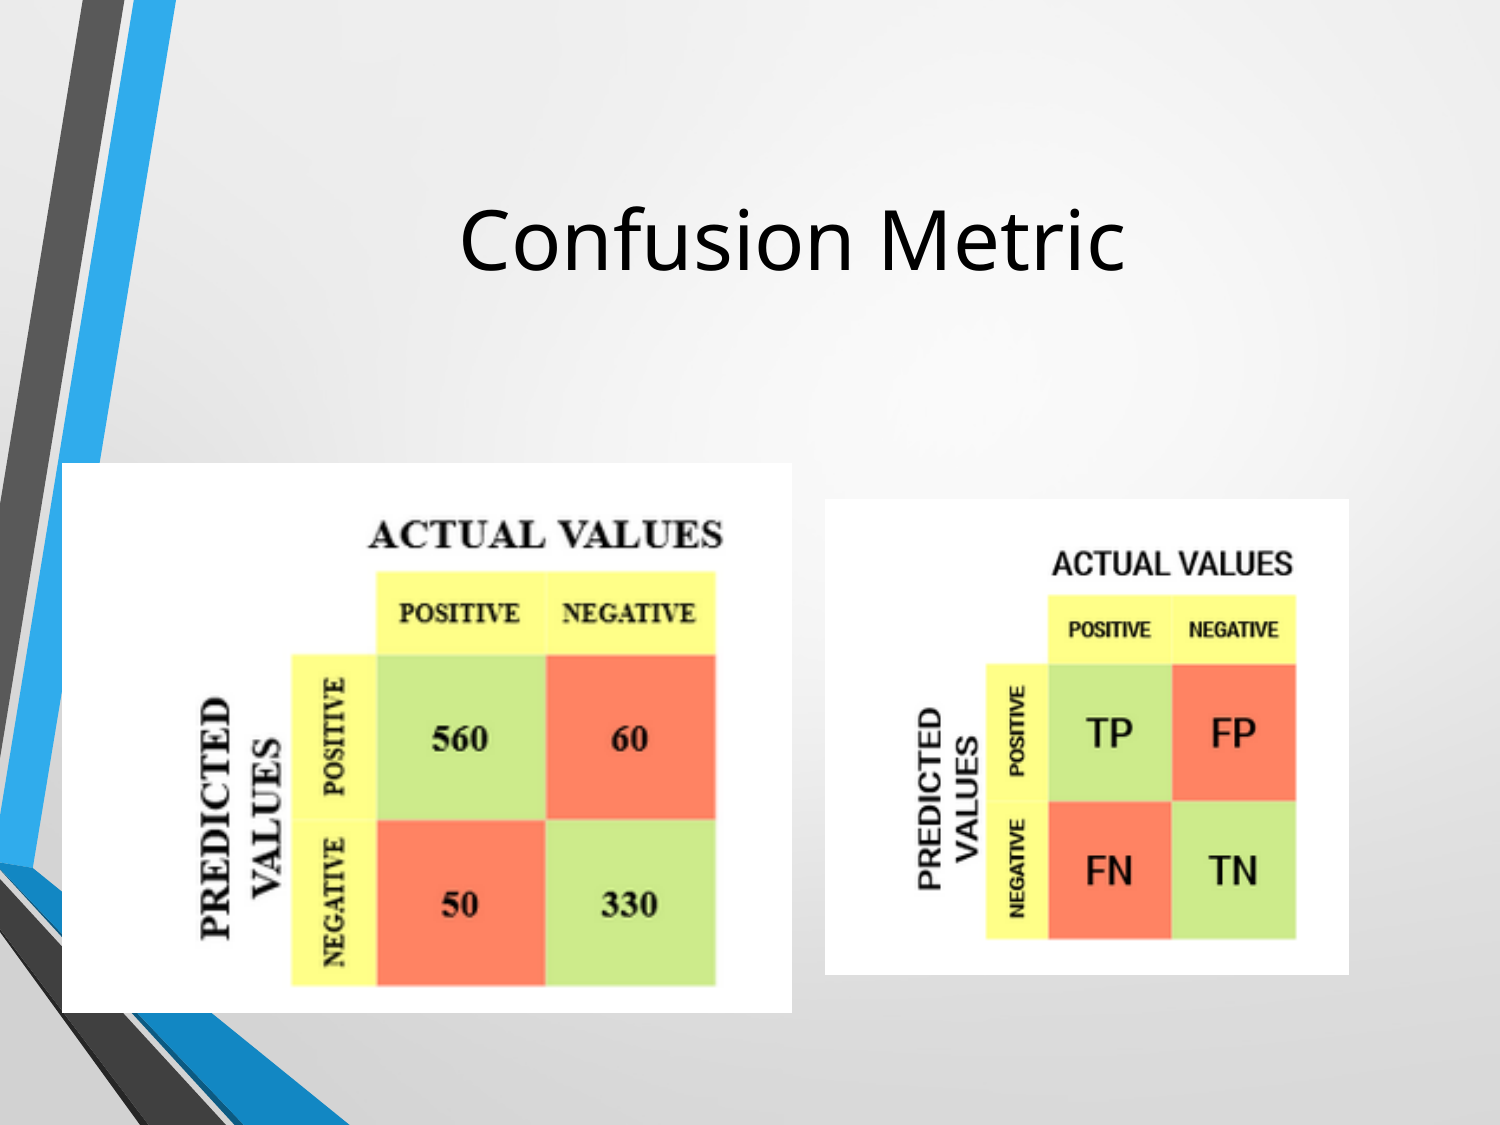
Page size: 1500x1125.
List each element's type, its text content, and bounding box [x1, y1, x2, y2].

picture [824, 499, 1349, 976]
picture [62, 463, 792, 1013]
title Confusion Metric [161, 75, 1425, 400]
